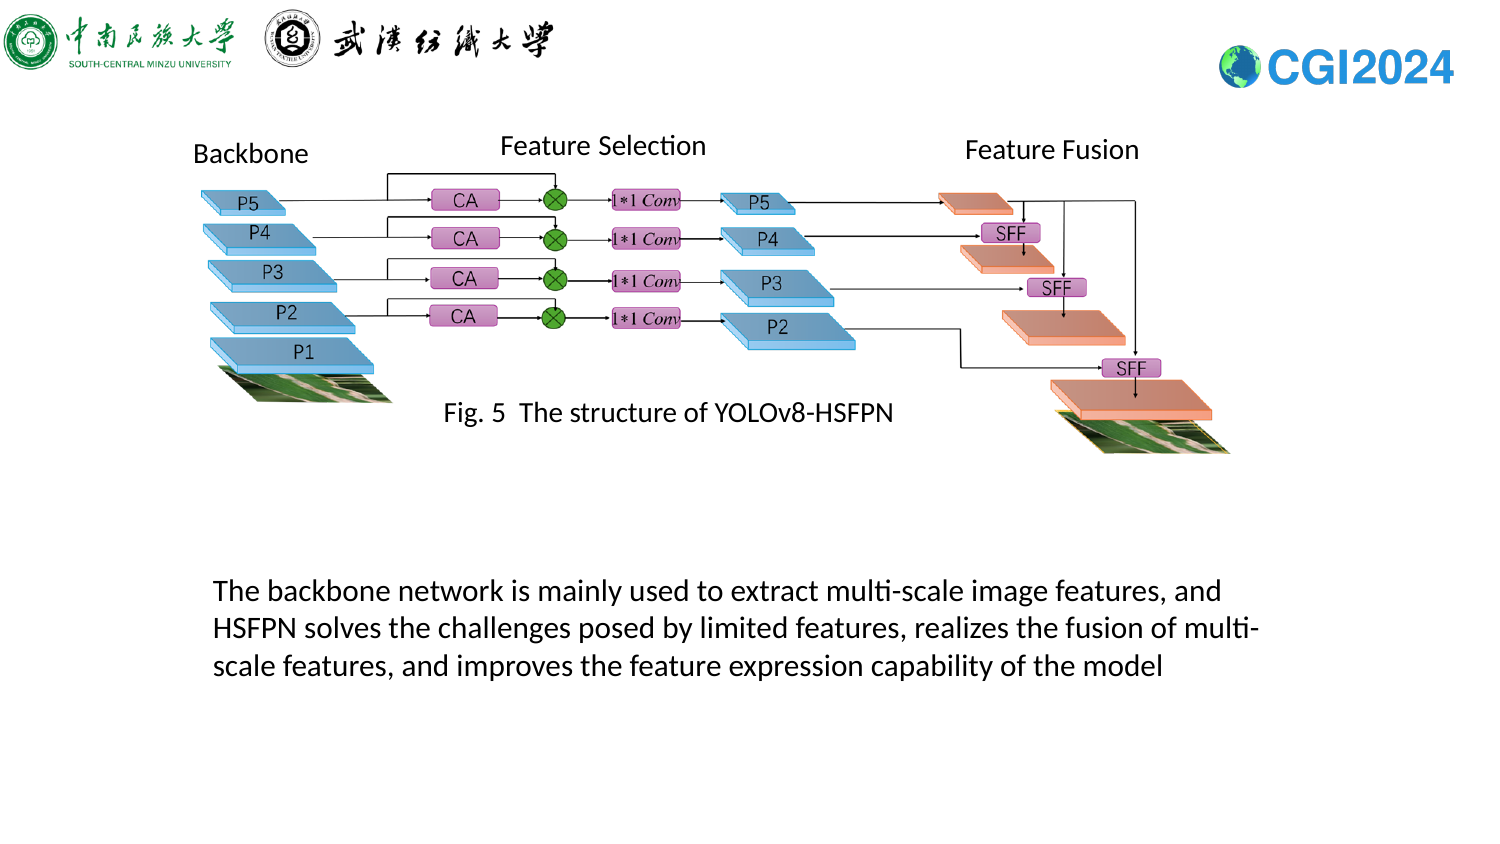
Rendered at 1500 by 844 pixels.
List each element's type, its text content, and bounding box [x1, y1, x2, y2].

picture [1202, 37, 1469, 97]
text_box Feature Selection [407, 99, 800, 171]
picture [260, 6, 554, 68]
picture [0, 5, 235, 81]
picture [201, 173, 1231, 454]
text_box Backbone [54, 108, 407, 196]
text_box The backbone network is mainly used to extract multi-scale image features, and HSFPN solves the challenges posed by limited features, realizes the fusion of multi-scale features, and improves the feature expression capability of the model [201, 481, 1275, 772]
text_box Feature Fusion [855, 104, 1249, 192]
